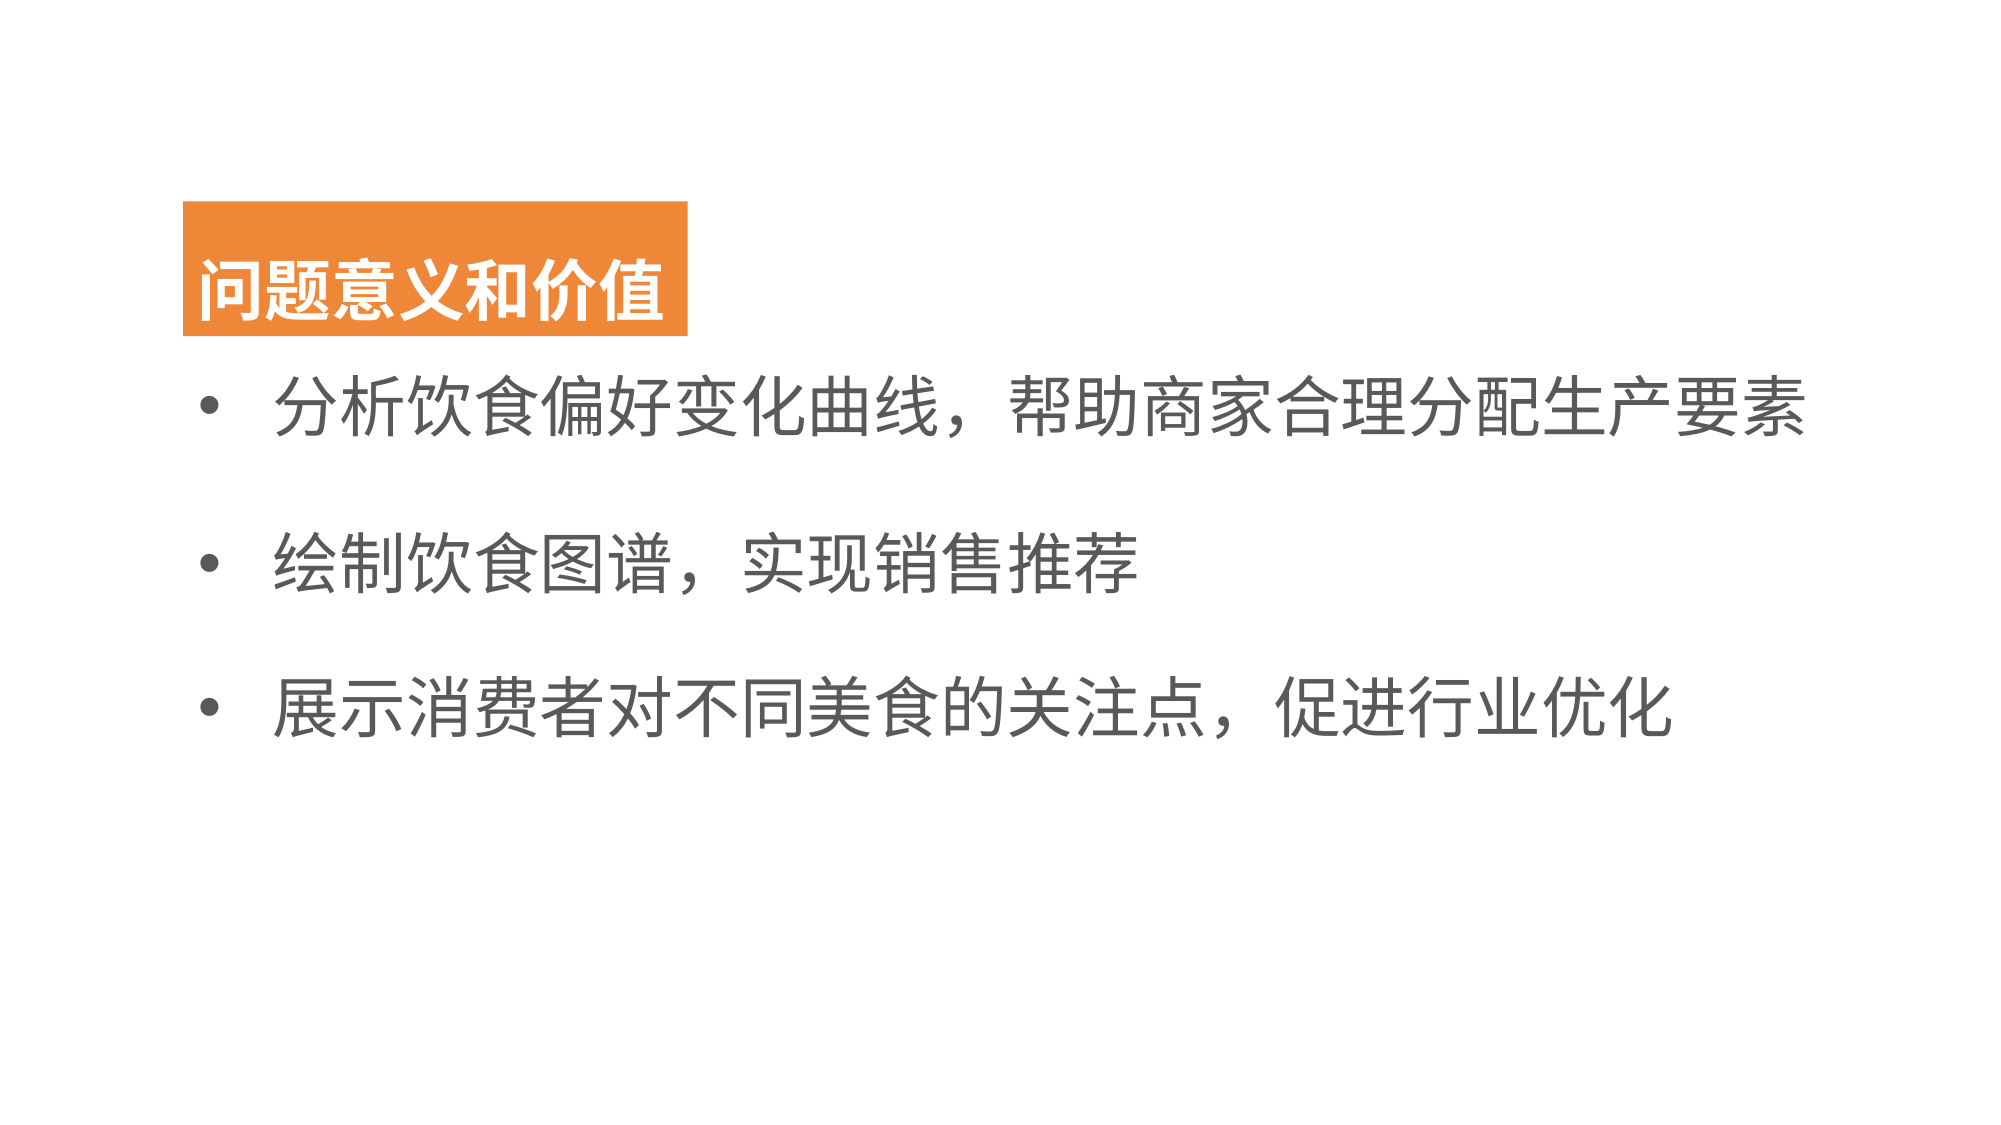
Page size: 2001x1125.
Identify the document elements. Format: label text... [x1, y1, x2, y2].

text_box 绘制饮食图谱，实现销售推荐 [183, 514, 1768, 610]
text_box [183, 201, 1941, 453]
text_box 展示消费者对不同美食的关注点，促进行业优化 [183, 658, 1768, 754]
